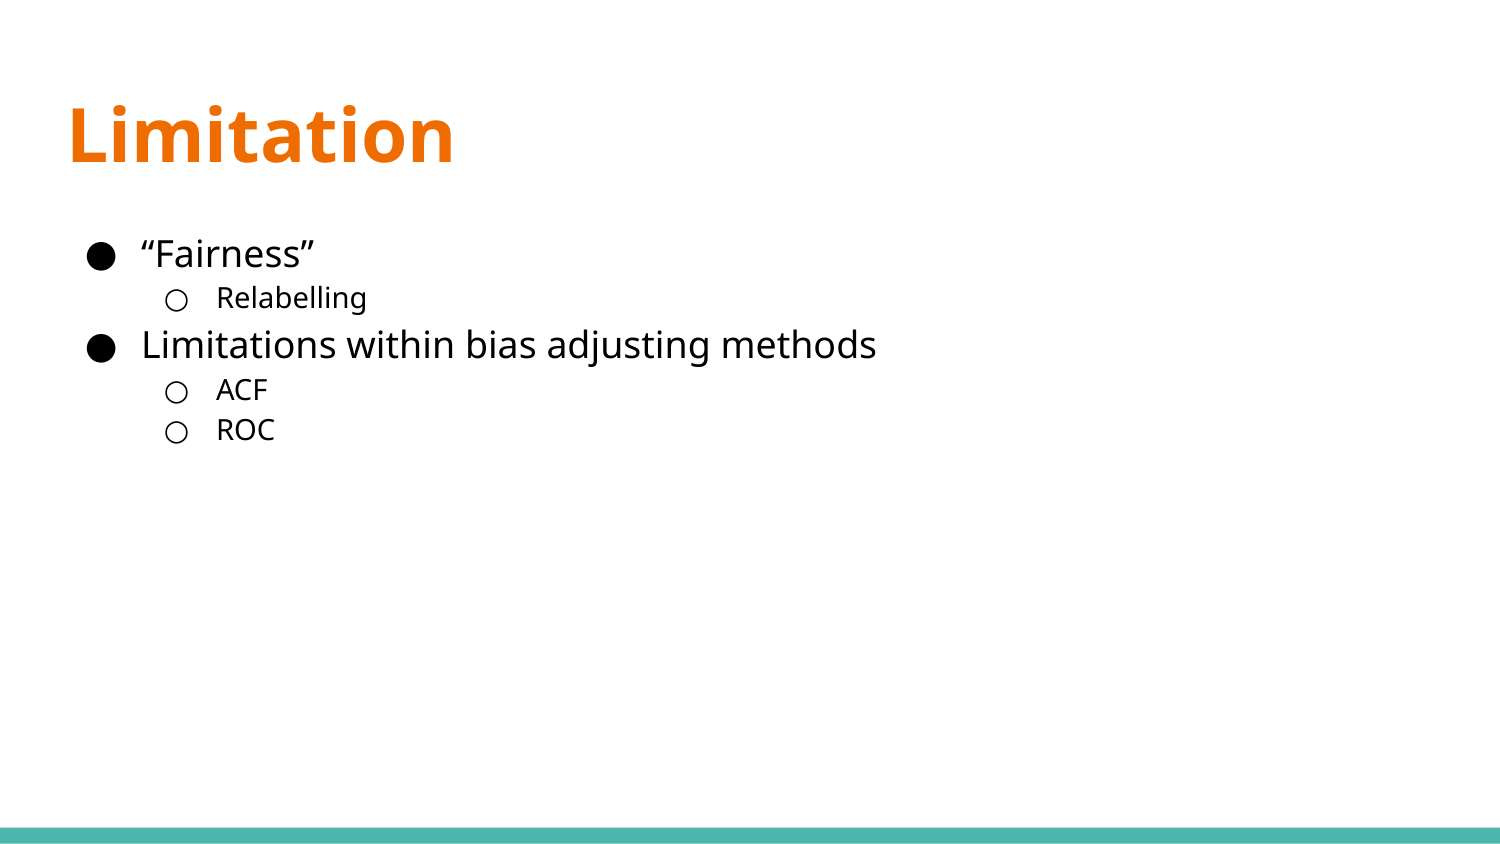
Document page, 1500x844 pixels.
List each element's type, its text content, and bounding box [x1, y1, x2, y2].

list “Fairness” Relabelling Limitations within bias adjusting methods ACF ROC [51, 207, 1449, 750]
title Limitation [51, 72, 1449, 189]
